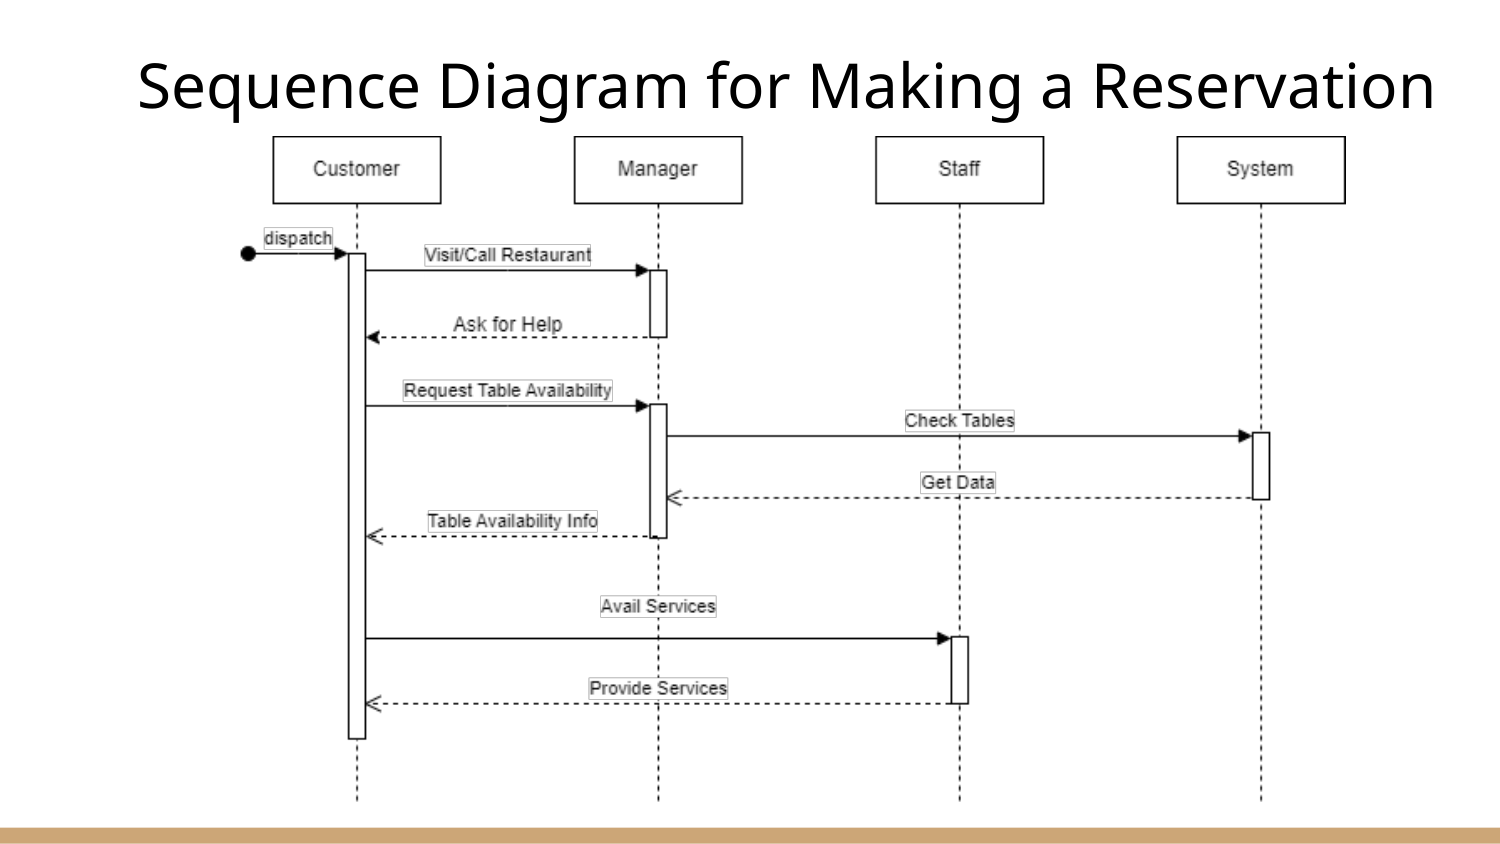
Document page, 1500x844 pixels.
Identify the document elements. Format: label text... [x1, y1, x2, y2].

picture [231, 136, 1346, 807]
title Sequence Diagram for Making a Reservation [89, 0, 1488, 137]
